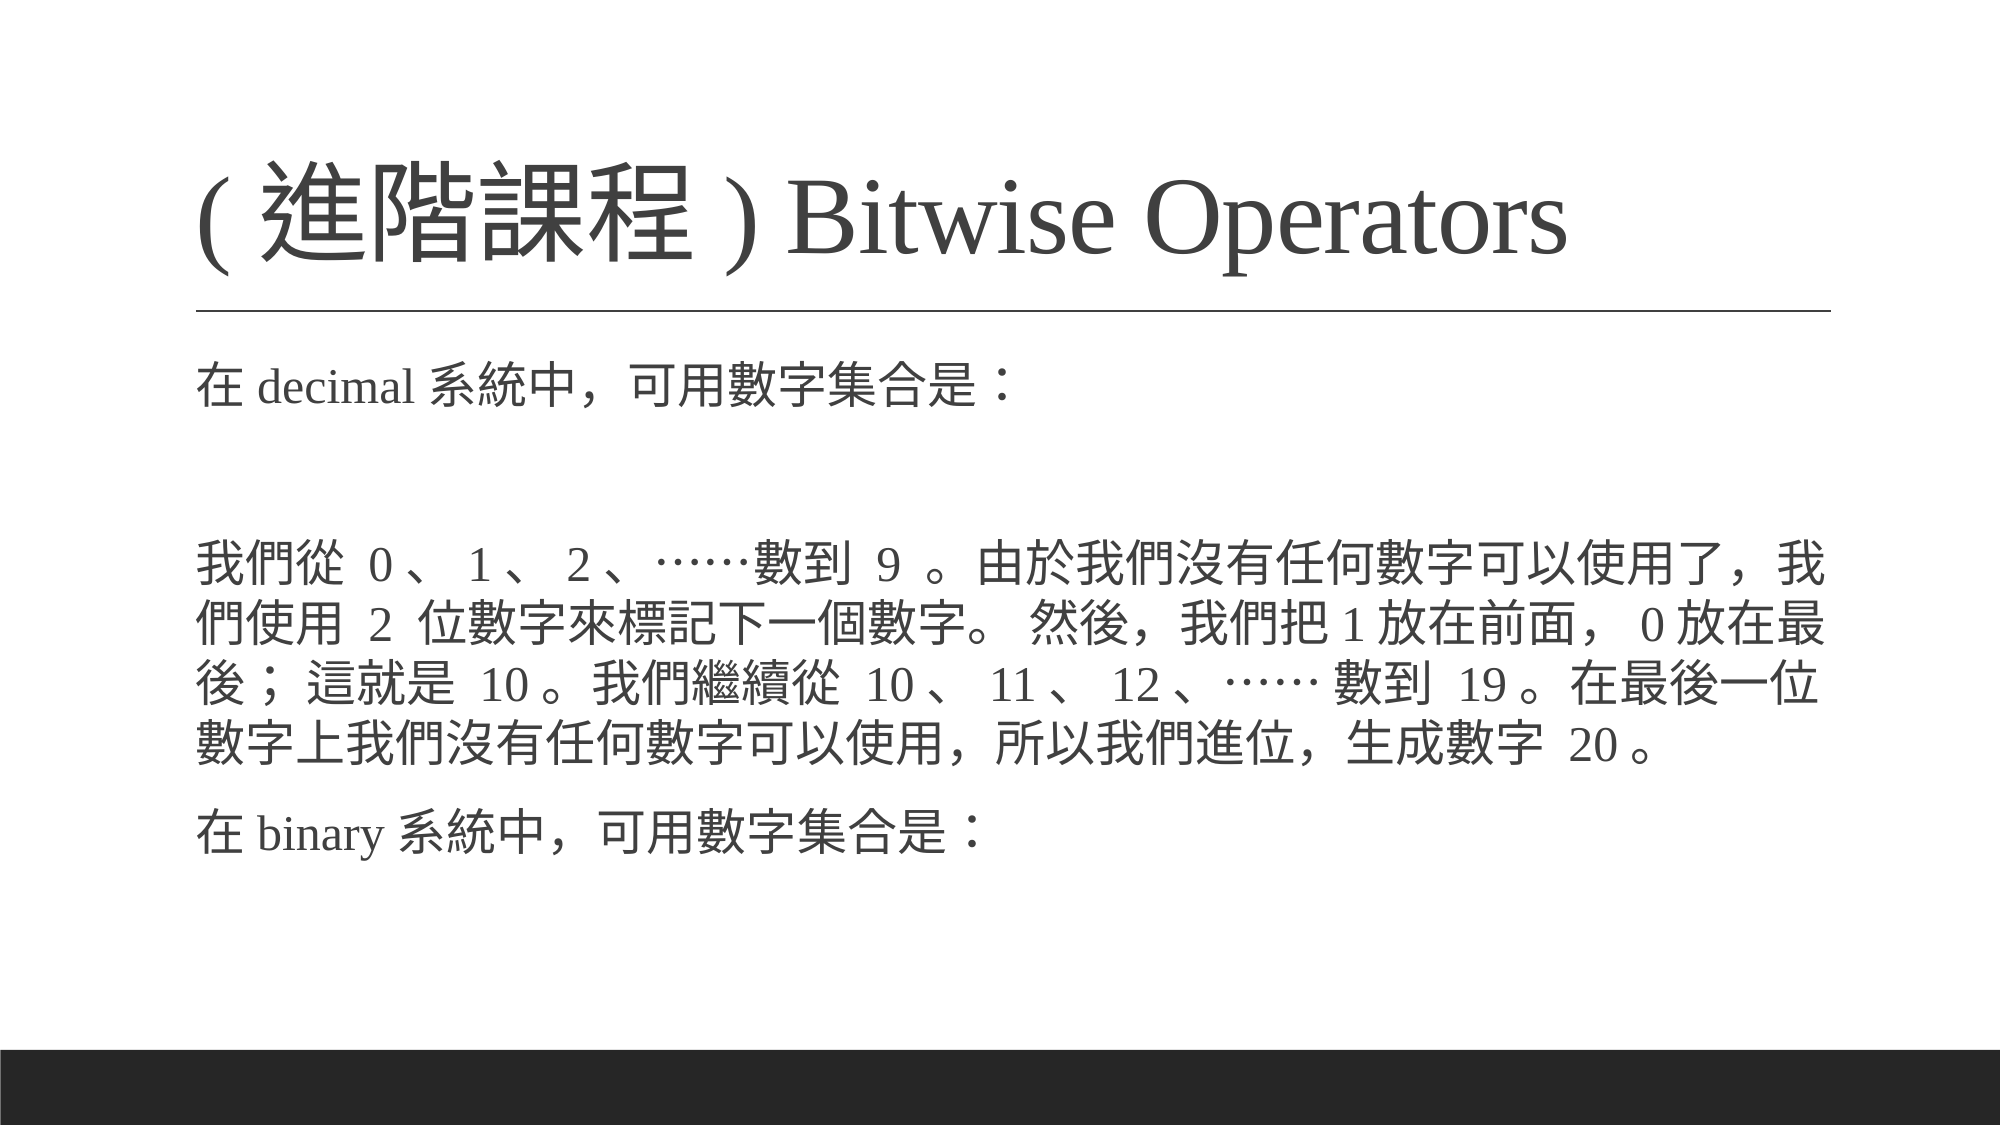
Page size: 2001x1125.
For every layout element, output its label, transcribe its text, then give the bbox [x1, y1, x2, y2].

title (進階課程) Bitwise Operators [180, 47, 1830, 285]
